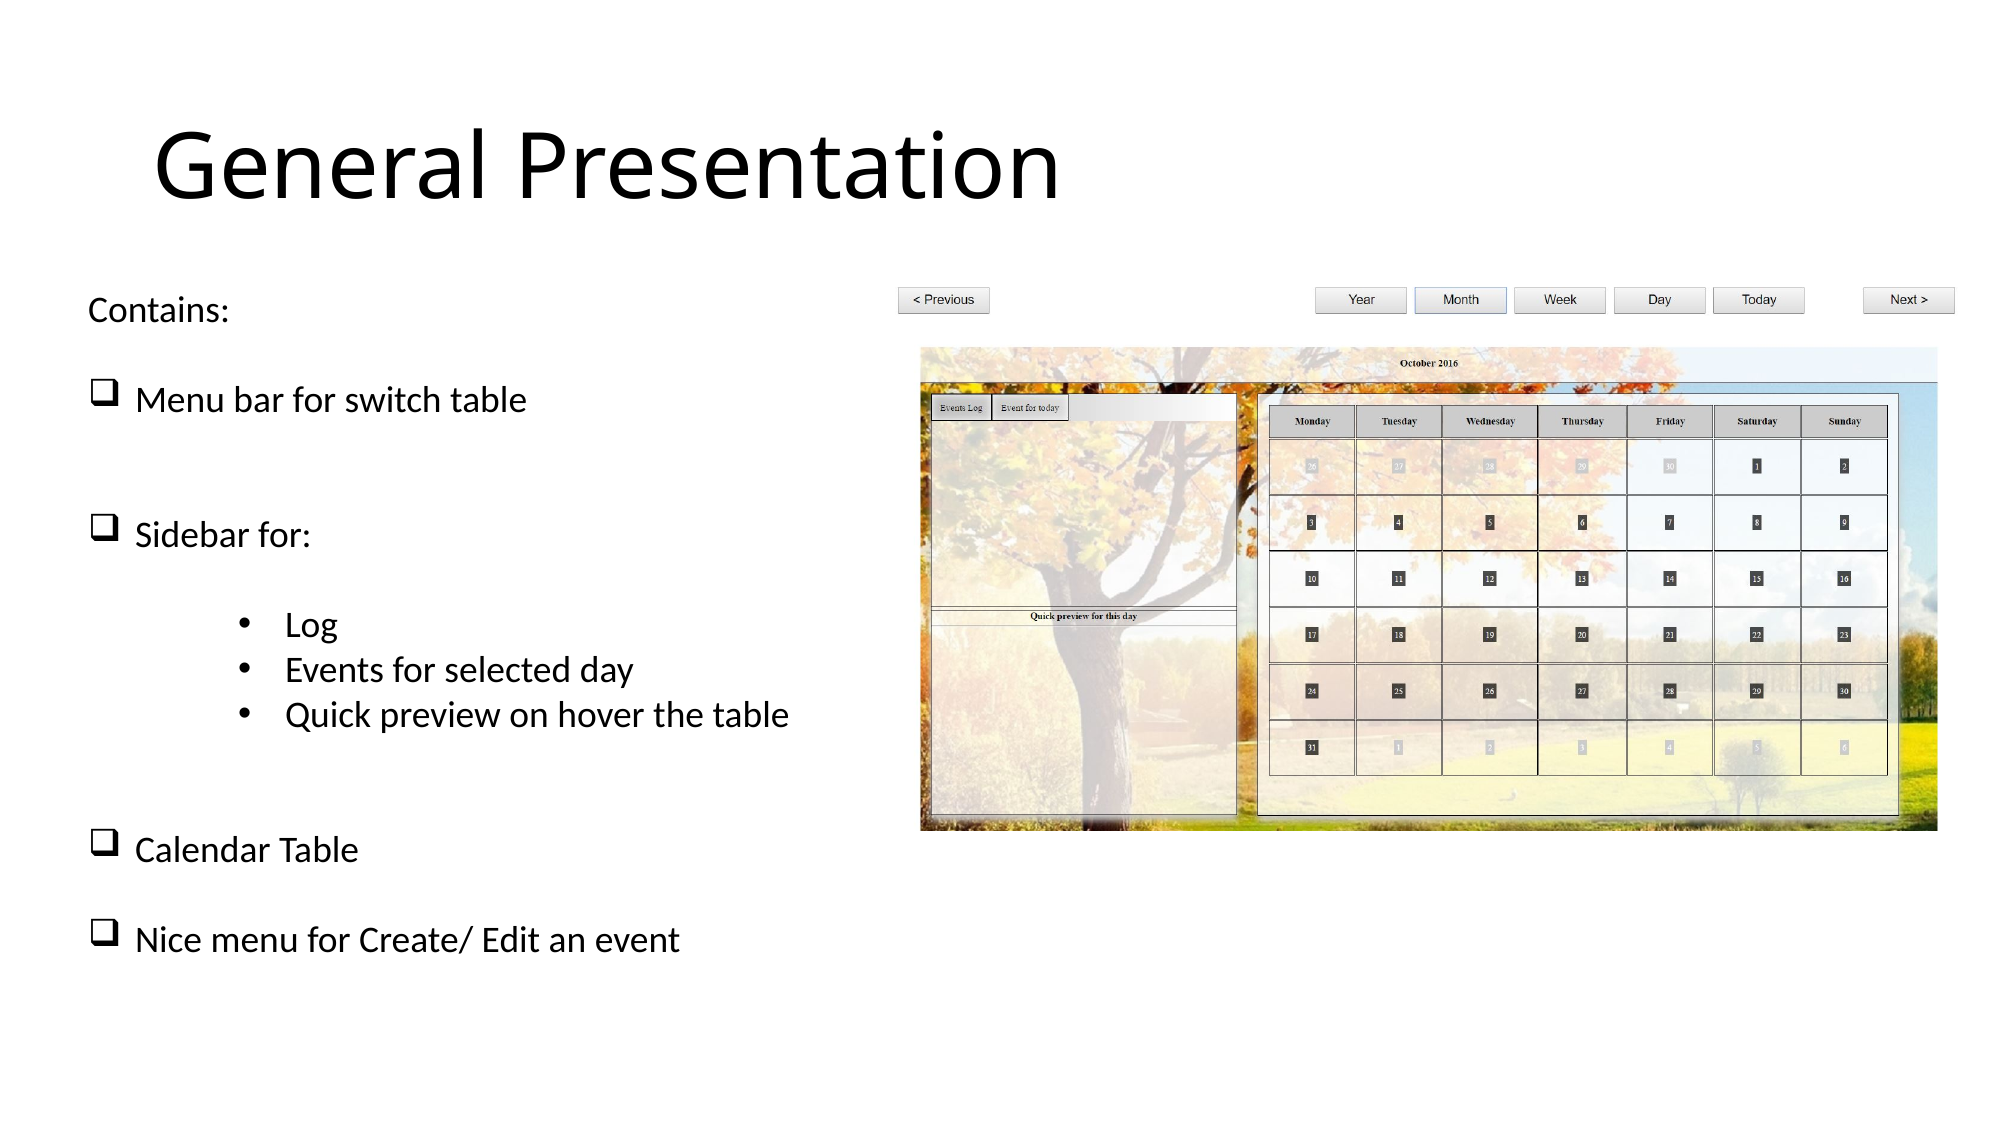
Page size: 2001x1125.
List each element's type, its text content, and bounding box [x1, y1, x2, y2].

text_box Contains: Menu bar for switch table Sidebar for: Log Events for selected day Quick preview on hover the table Calendar Table Nice menu for Create/ Edit an event [73, 277, 871, 1012]
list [885, 277, 1963, 831]
title General Presentation [137, 59, 1863, 278]
